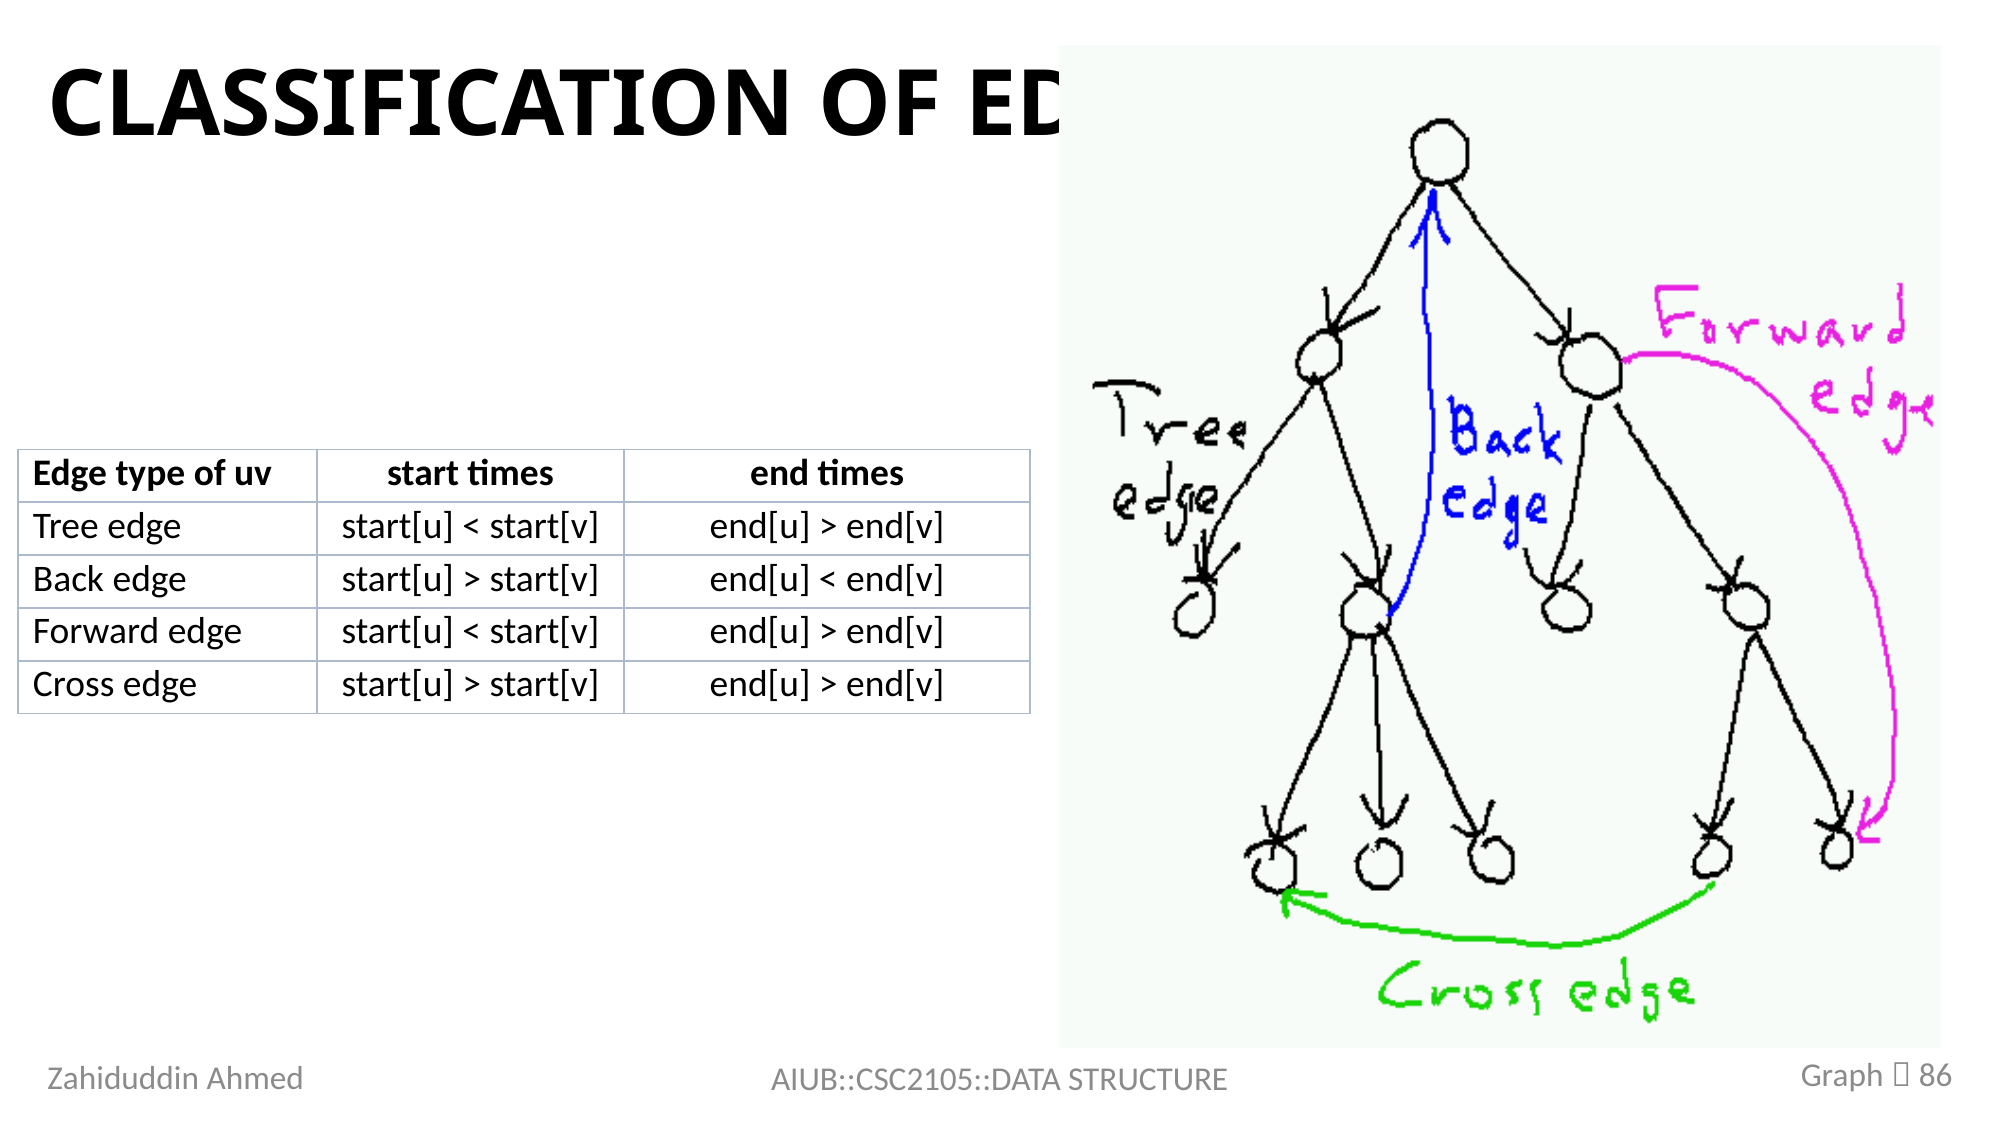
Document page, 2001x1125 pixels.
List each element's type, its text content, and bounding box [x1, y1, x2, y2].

table_cell start[u] > start[v] [318, 662, 623, 713]
footer AIUB::CSC2105::DATA STRUCTURE [662, 1047, 1338, 1108]
picture [1059, 45, 1941, 1048]
table_cell Cross edge [19, 662, 316, 713]
table_cell Forward edge [19, 609, 316, 660]
table_cell end[u] > end[v] [625, 609, 1029, 660]
table_header Edge type of uv [19, 450, 316, 501]
table_cell end[u] < end[v] [625, 556, 1029, 607]
table_cell Tree edge [19, 503, 316, 554]
table_cell start[u] < start[v] [318, 503, 623, 554]
table_header start times [318, 450, 623, 501]
table_cell start[u] > start[v] [318, 556, 623, 607]
table_header end times [625, 450, 1002, 501]
table_cell start[u] < start[v] [318, 609, 623, 660]
table_cell Back edge [19, 556, 316, 607]
table_cell end[u] > end[v] [625, 503, 1029, 554]
text_box [1002, 397, 1033, 503]
slide_number Graph  86 [1517, 1042, 1968, 1103]
table_cell end[u] > end[v] [625, 662, 1029, 713]
title Classification of Edges [32, 35, 1968, 176]
slide_number Zahiduddin Ahmed [32, 1046, 483, 1107]
